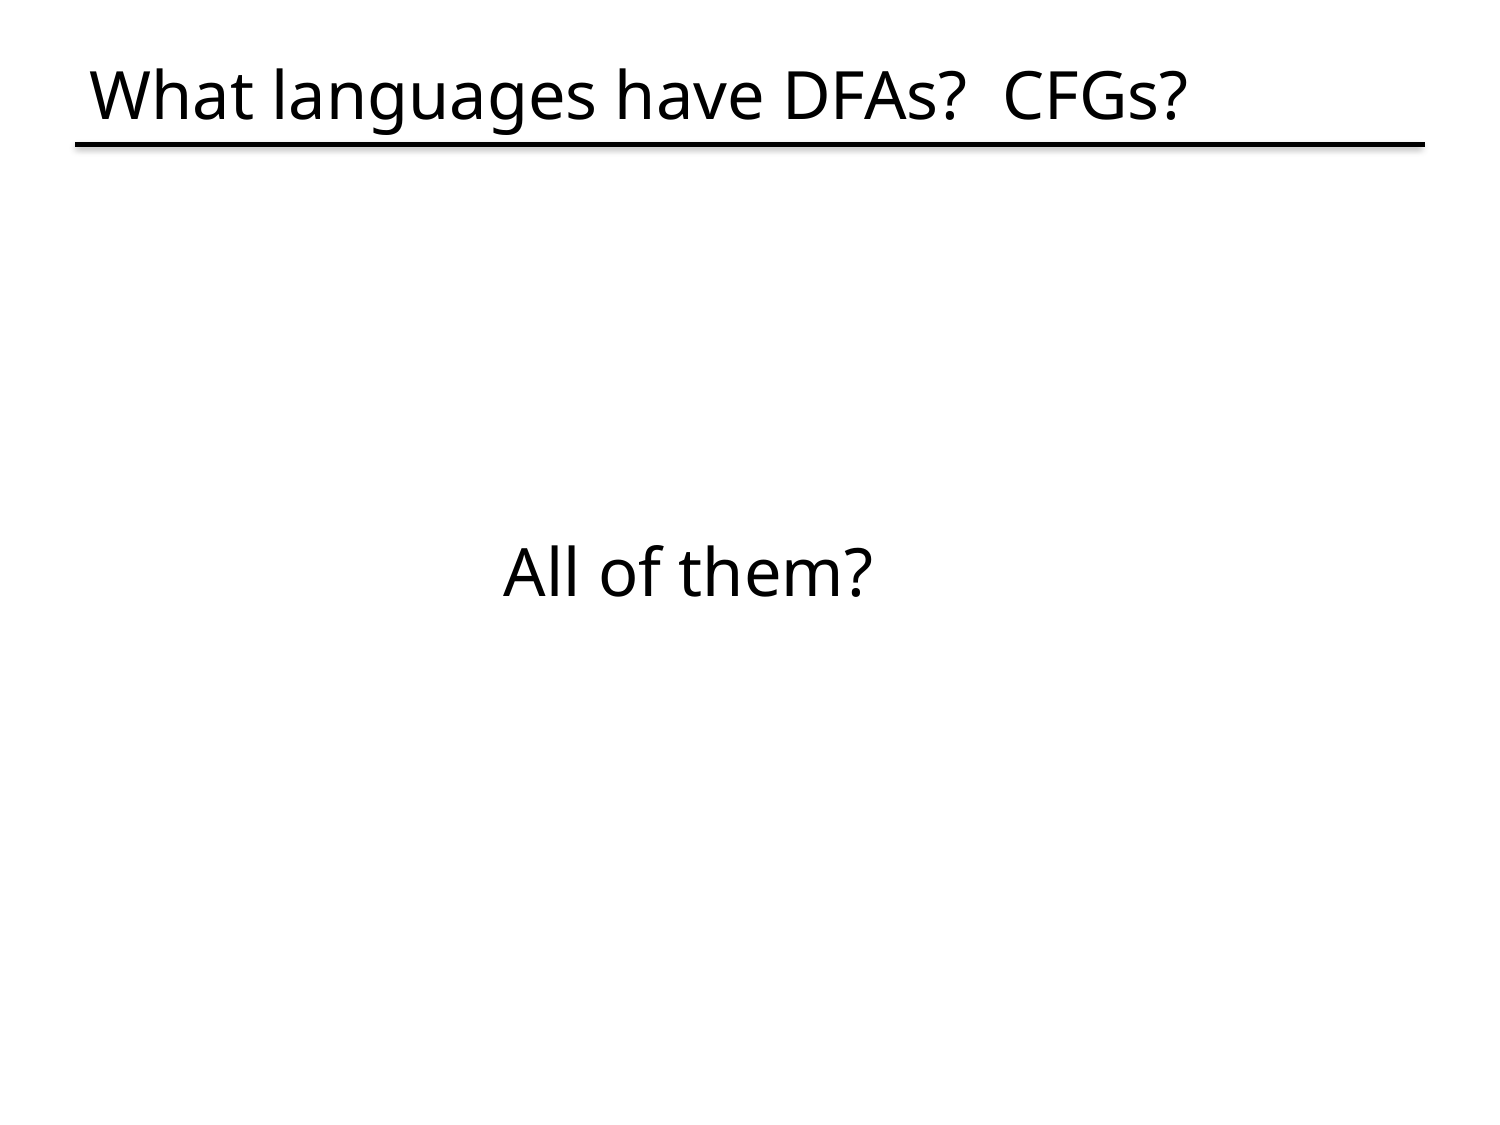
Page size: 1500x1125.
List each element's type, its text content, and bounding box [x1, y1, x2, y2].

title What languages have DFAs? CFGs? [75, 45, 1425, 145]
text_box All of them? [489, 522, 889, 617]
